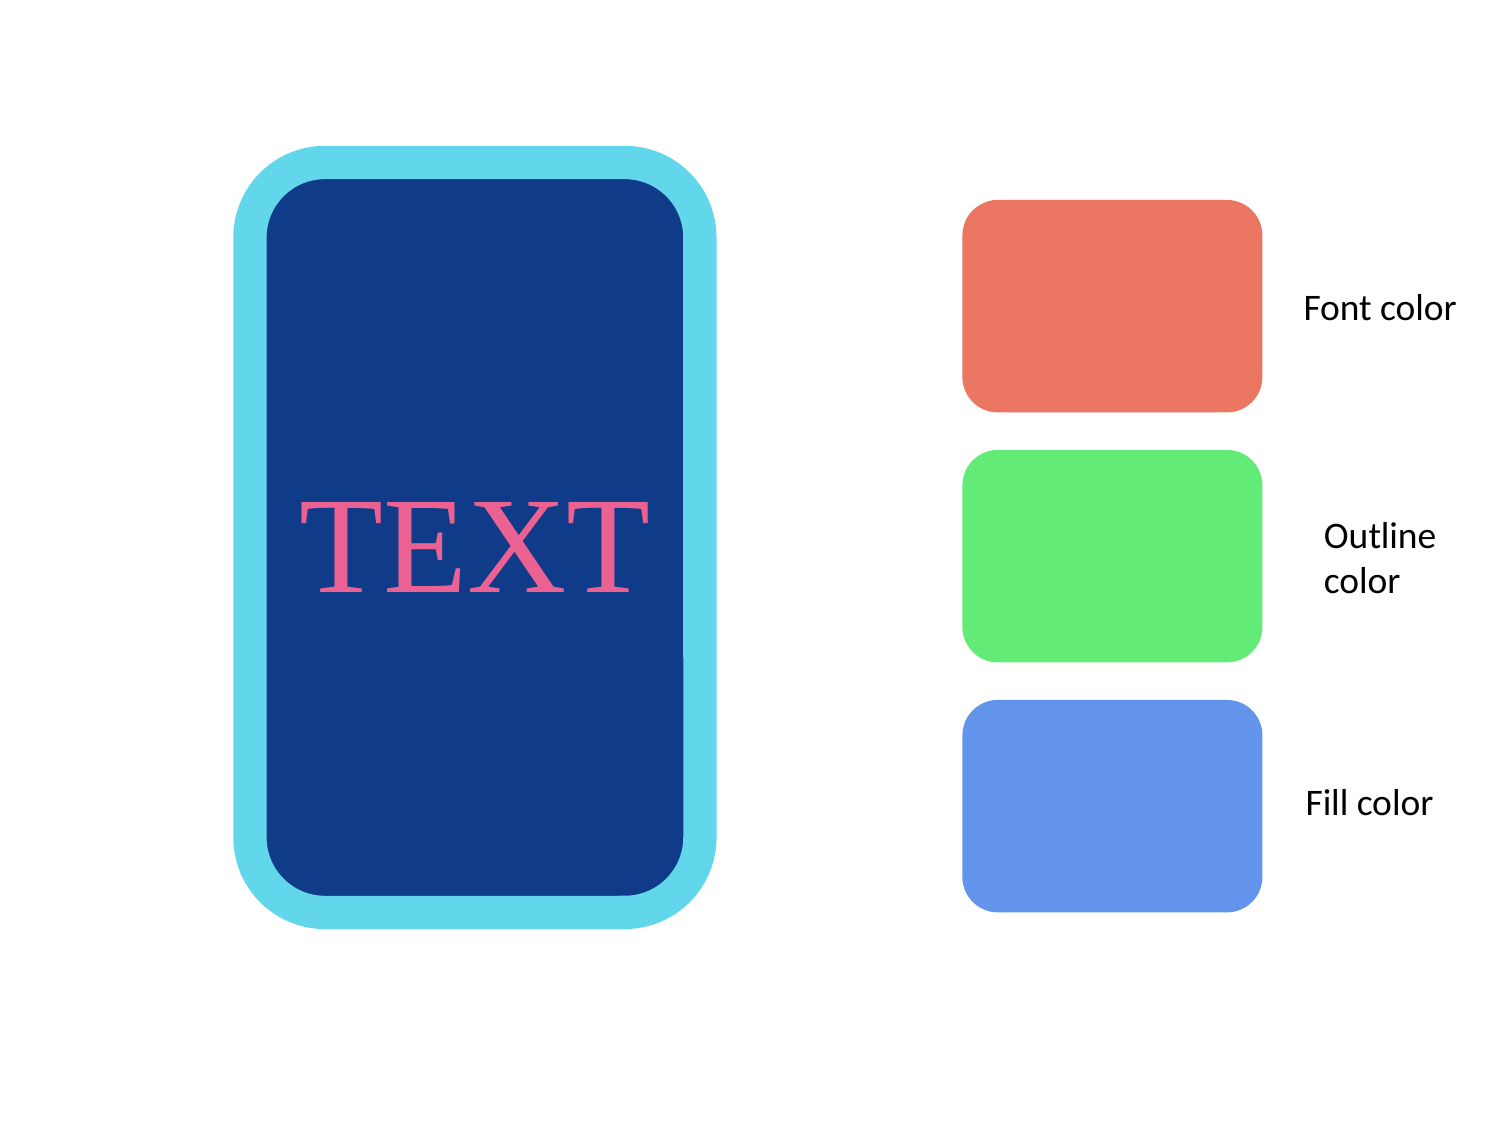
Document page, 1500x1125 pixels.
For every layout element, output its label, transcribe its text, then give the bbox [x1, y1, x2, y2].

text_box [960, 197, 1265, 415]
text_box TEXT [247, 160, 703, 915]
text_box [960, 697, 1265, 915]
text_box Font color [1288, 275, 1472, 336]
text_box Outline color [1309, 503, 1452, 608]
text_box Fill color [1290, 770, 1449, 831]
text_box [960, 447, 1265, 665]
